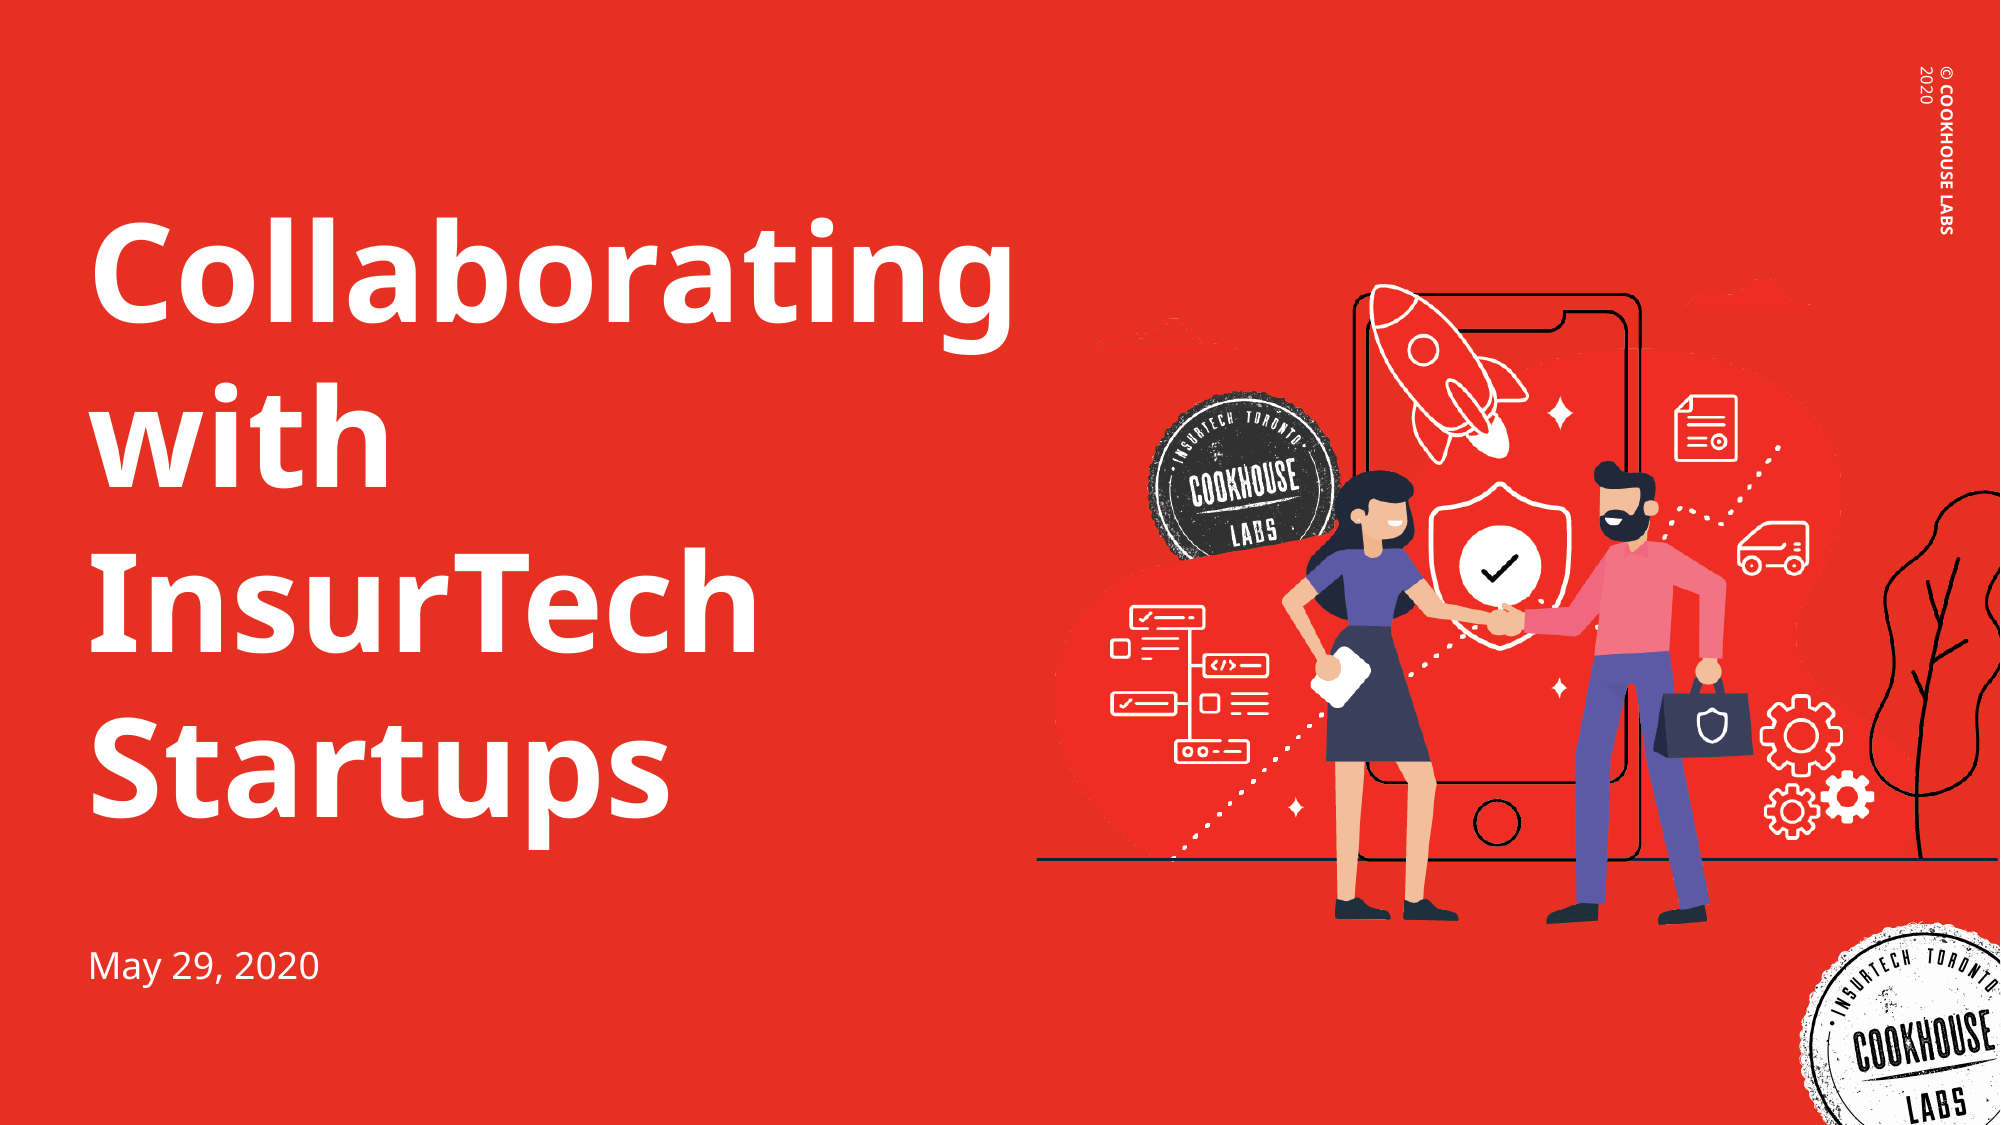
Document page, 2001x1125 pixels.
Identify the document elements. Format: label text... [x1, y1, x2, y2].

picture [918, 127, 2001, 1125]
text_box May 29, 2020 [72, 934, 682, 996]
text_box Collaborating with InsurTech Startups [72, 148, 913, 853]
